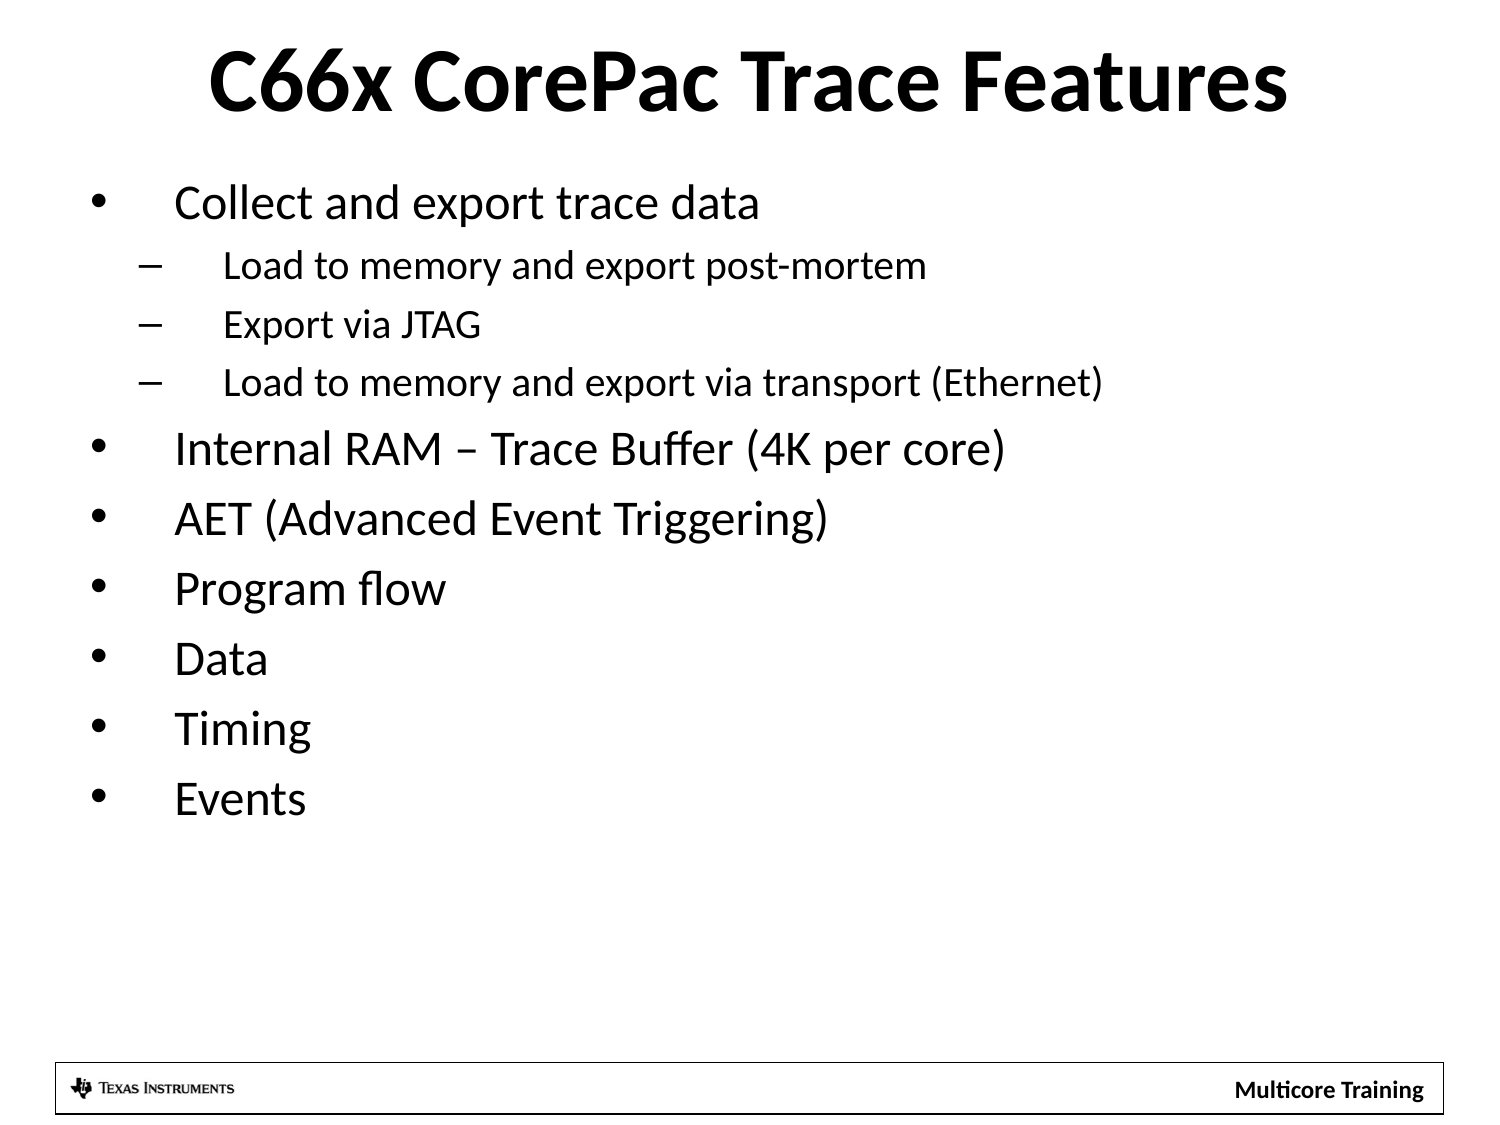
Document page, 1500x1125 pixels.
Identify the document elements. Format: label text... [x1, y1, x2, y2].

title C66x CorePac Trace Features [74, 12, 1426, 138]
picture [59, 1066, 245, 1110]
list Collect and export trace data Load to memory and export post-mortem Export via JTAG Load to memory and export via transport (Ethernet) Internal RAM – Trace Buffer (4K per core) AET (Advanced Event Triggering) Program flow Data Timing Events [74, 162, 1426, 1038]
